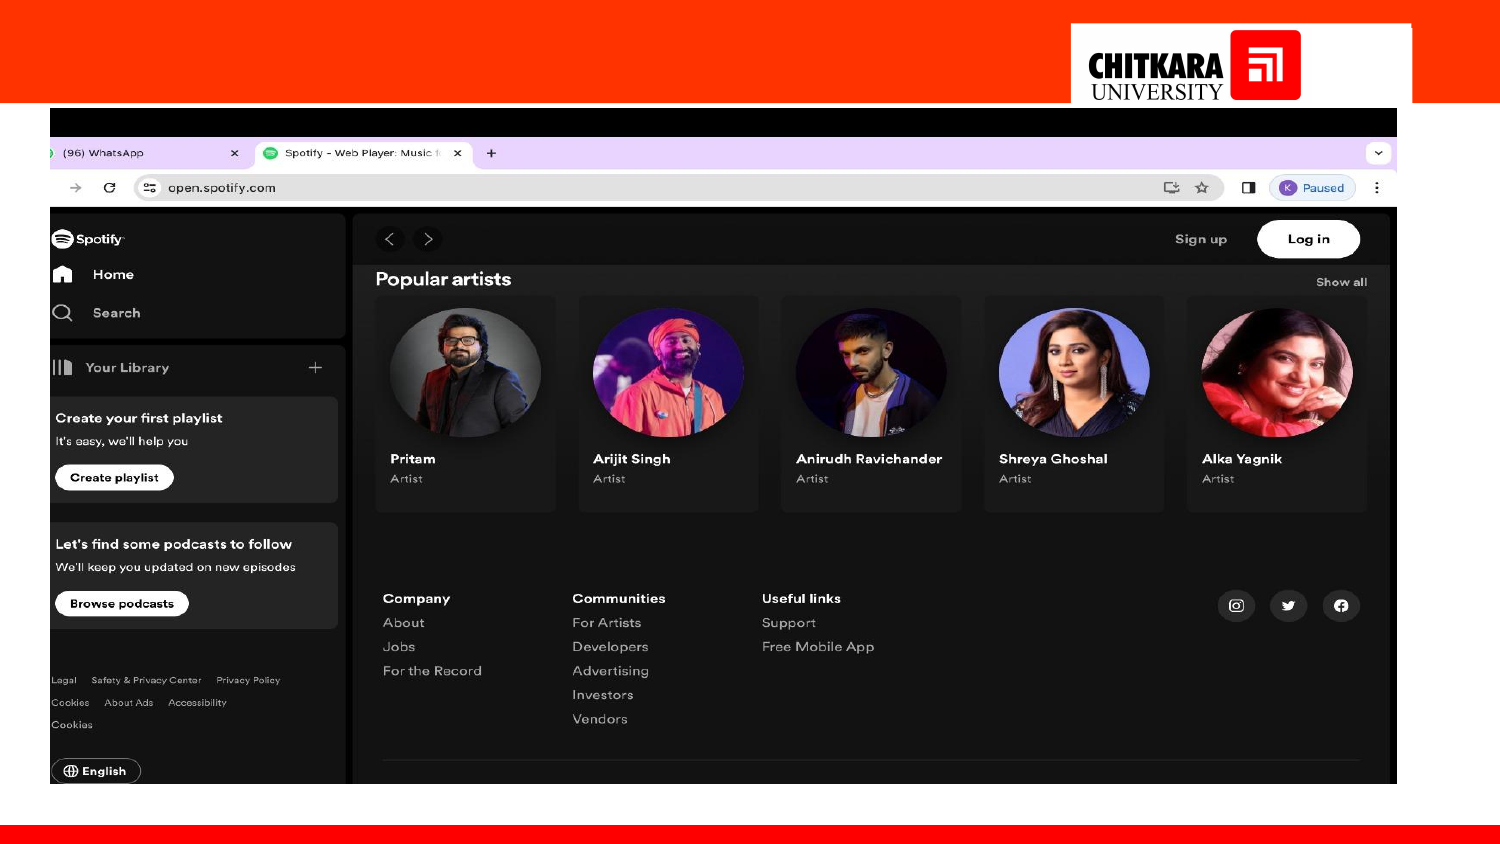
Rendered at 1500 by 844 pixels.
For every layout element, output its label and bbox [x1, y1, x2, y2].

picture [49, 27, 1426, 784]
